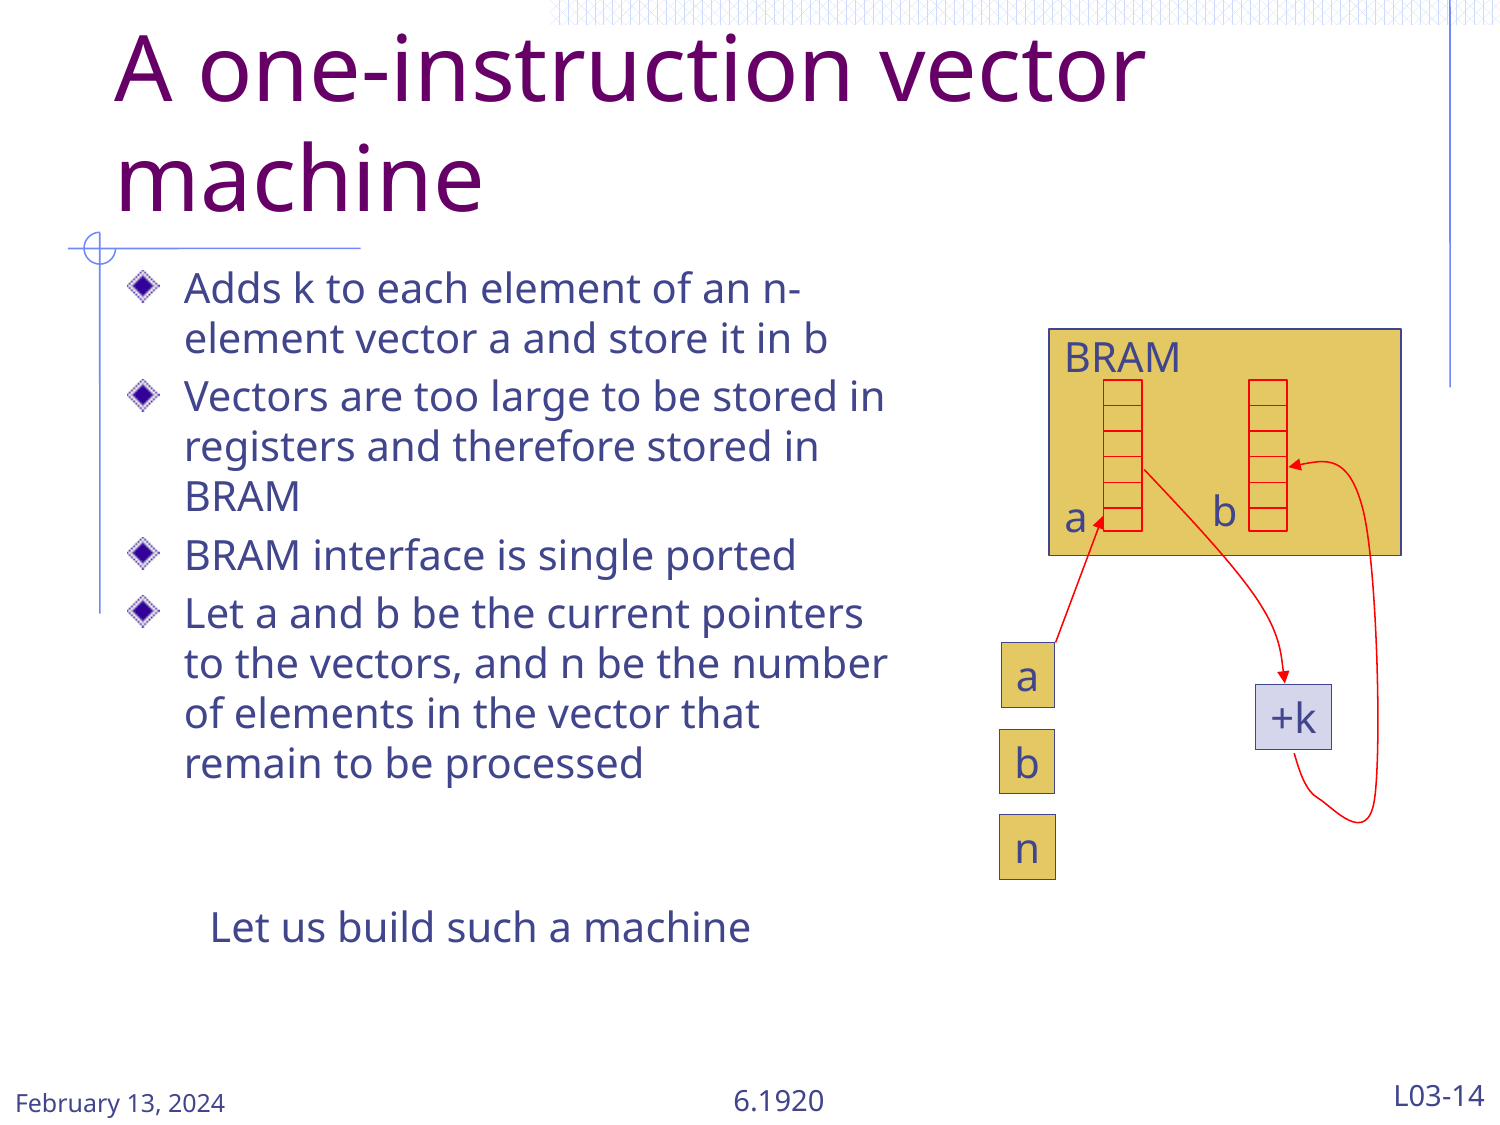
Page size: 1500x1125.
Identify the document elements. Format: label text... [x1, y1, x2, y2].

picture [127, 379, 160, 412]
list Adds k to each element of an n-element vector a and store it in b Vectors are too large to be stored in registers and therefore stored in BRAM BRAM interface is single ported Let a and b be the current pointers to the vectors, and n be the number of elements in the vector that remain to be processed [112, 254, 905, 860]
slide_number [0, 1049, 313, 1125]
text_box Let us build such a machine [194, 893, 767, 958]
slide_number L03-14 [1187, 1049, 1500, 1125]
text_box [998, 328, 1402, 881]
picture [127, 537, 160, 570]
picture [127, 595, 160, 628]
picture [127, 270, 160, 303]
title A one-instruction vector machine [99, 49, 1376, 238]
footer 6.1920 [508, 1049, 1051, 1125]
